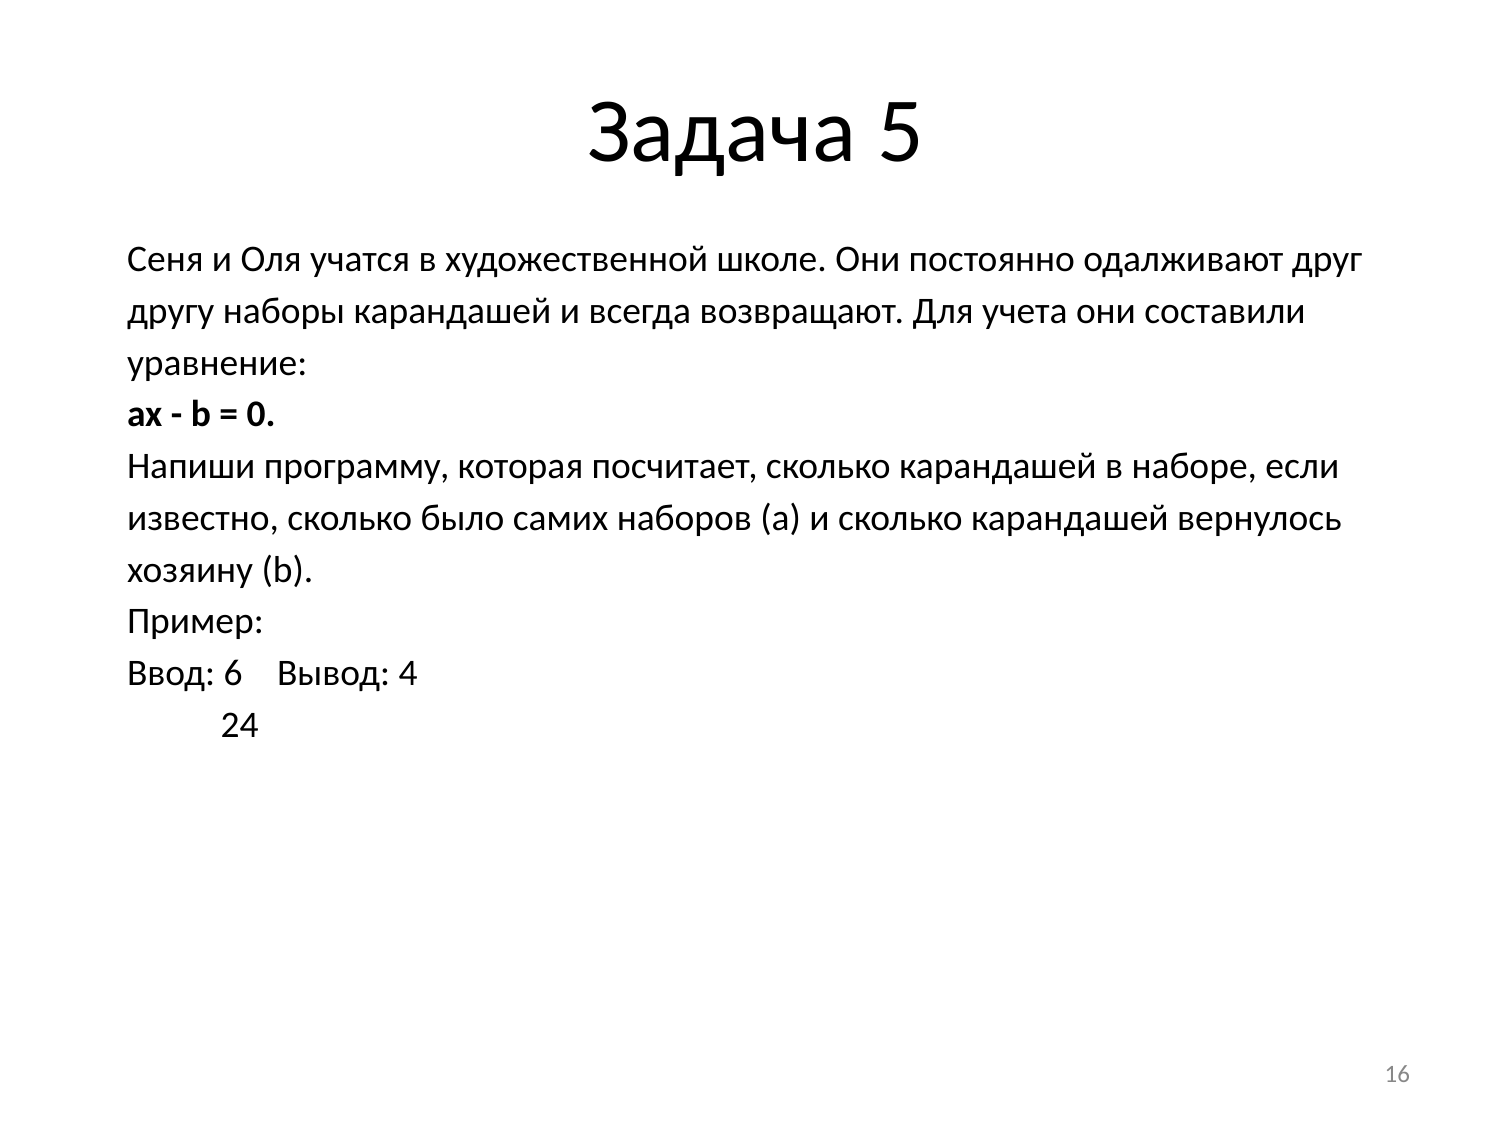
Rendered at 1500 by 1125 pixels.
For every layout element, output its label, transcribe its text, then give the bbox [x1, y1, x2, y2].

text_box Сеня и Оля учатся в художественной школе. Они постоянно одалживают друг другу наборы карандашей и всегда возвращают. Для учета они составили уравнение: ax - b = 0. Напиши программу, которая посчитает, сколько карандашей в наборе, если известно, сколько было самих наборов (a) и сколько карандашей вернулось хозяину (b). Пример: Ввод: 6 Вывод: 4 24 [112, 219, 1459, 508]
title Задача 5 [41, 30, 1471, 219]
slide_number ‹#› [1074, 1042, 1425, 1103]
